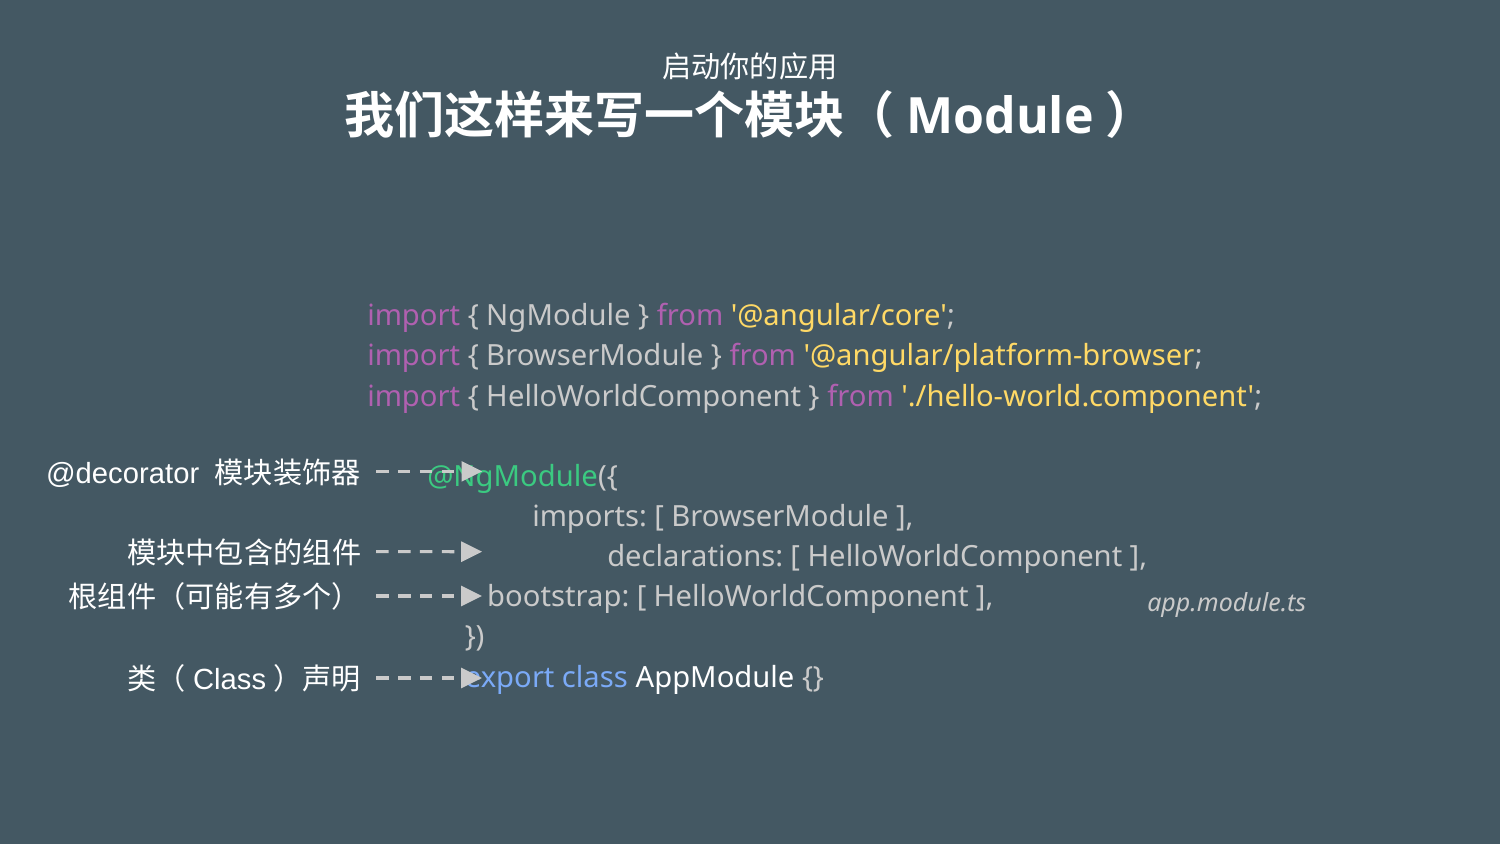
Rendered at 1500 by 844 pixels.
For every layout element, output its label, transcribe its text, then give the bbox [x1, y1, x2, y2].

text_box app.module.ts [568, 571, 1322, 637]
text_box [28, 575, 483, 617]
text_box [28, 530, 483, 573]
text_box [28, 657, 483, 699]
list import { NgModule } from '@angular/core'; import { BrowserModule } from '@angular/platform-browser; import { HelloWorldComponent } from './hello-world.component'; @NgModule({ imports: [ BrowserModule ], declarations: [ HelloWorldComponent ], bootstrap: [ HelloWorldComponent ], }) export class AppModule {} [352, 276, 1477, 758]
title 启动你的应用 我们这样来写一个模块（Module） [51, 49, 1449, 144]
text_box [27, 450, 483, 493]
